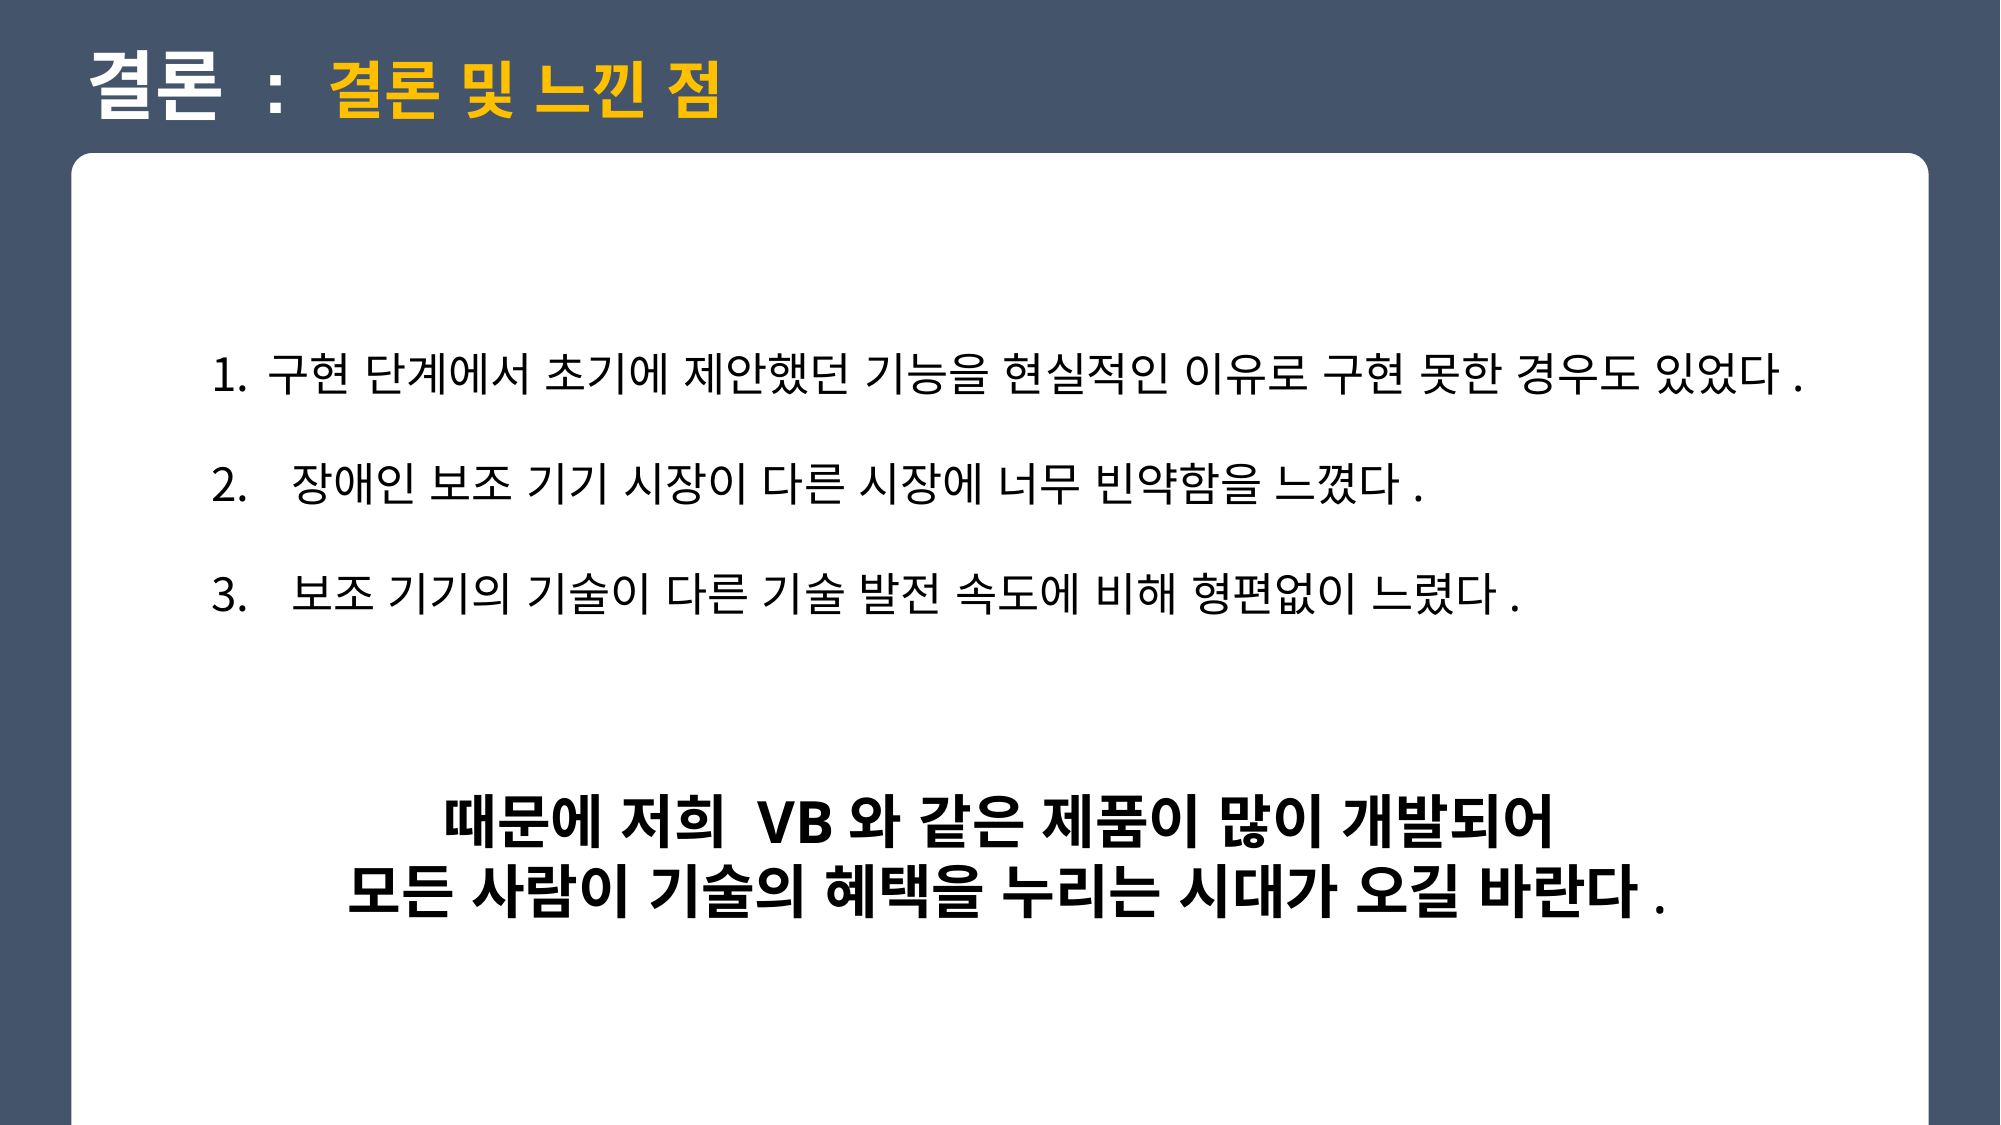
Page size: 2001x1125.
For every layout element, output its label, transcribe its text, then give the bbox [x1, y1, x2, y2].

text_box [0, 0, 2000, 1125]
text_box 결론 : 결론 및 느낀 점 [71, 30, 740, 136]
text_box 구현 단계에서 초기에 제안했던 기능을 현실적인 이유로 구현 못한 경우도 있었다. 장애인 보조 기기 시장이 다른 시장에 너무 빈약함을 느꼈다. 보조 기기의 기술이 다른 기술 발전 속도에 비해 형편없이 느렸다. 때문에 저희 VB와 같은 제품이 많이 개발되어 모든 사람이 기술의 혜택을 누리는 시대가 오길 바란다. [196, 338, 1820, 933]
